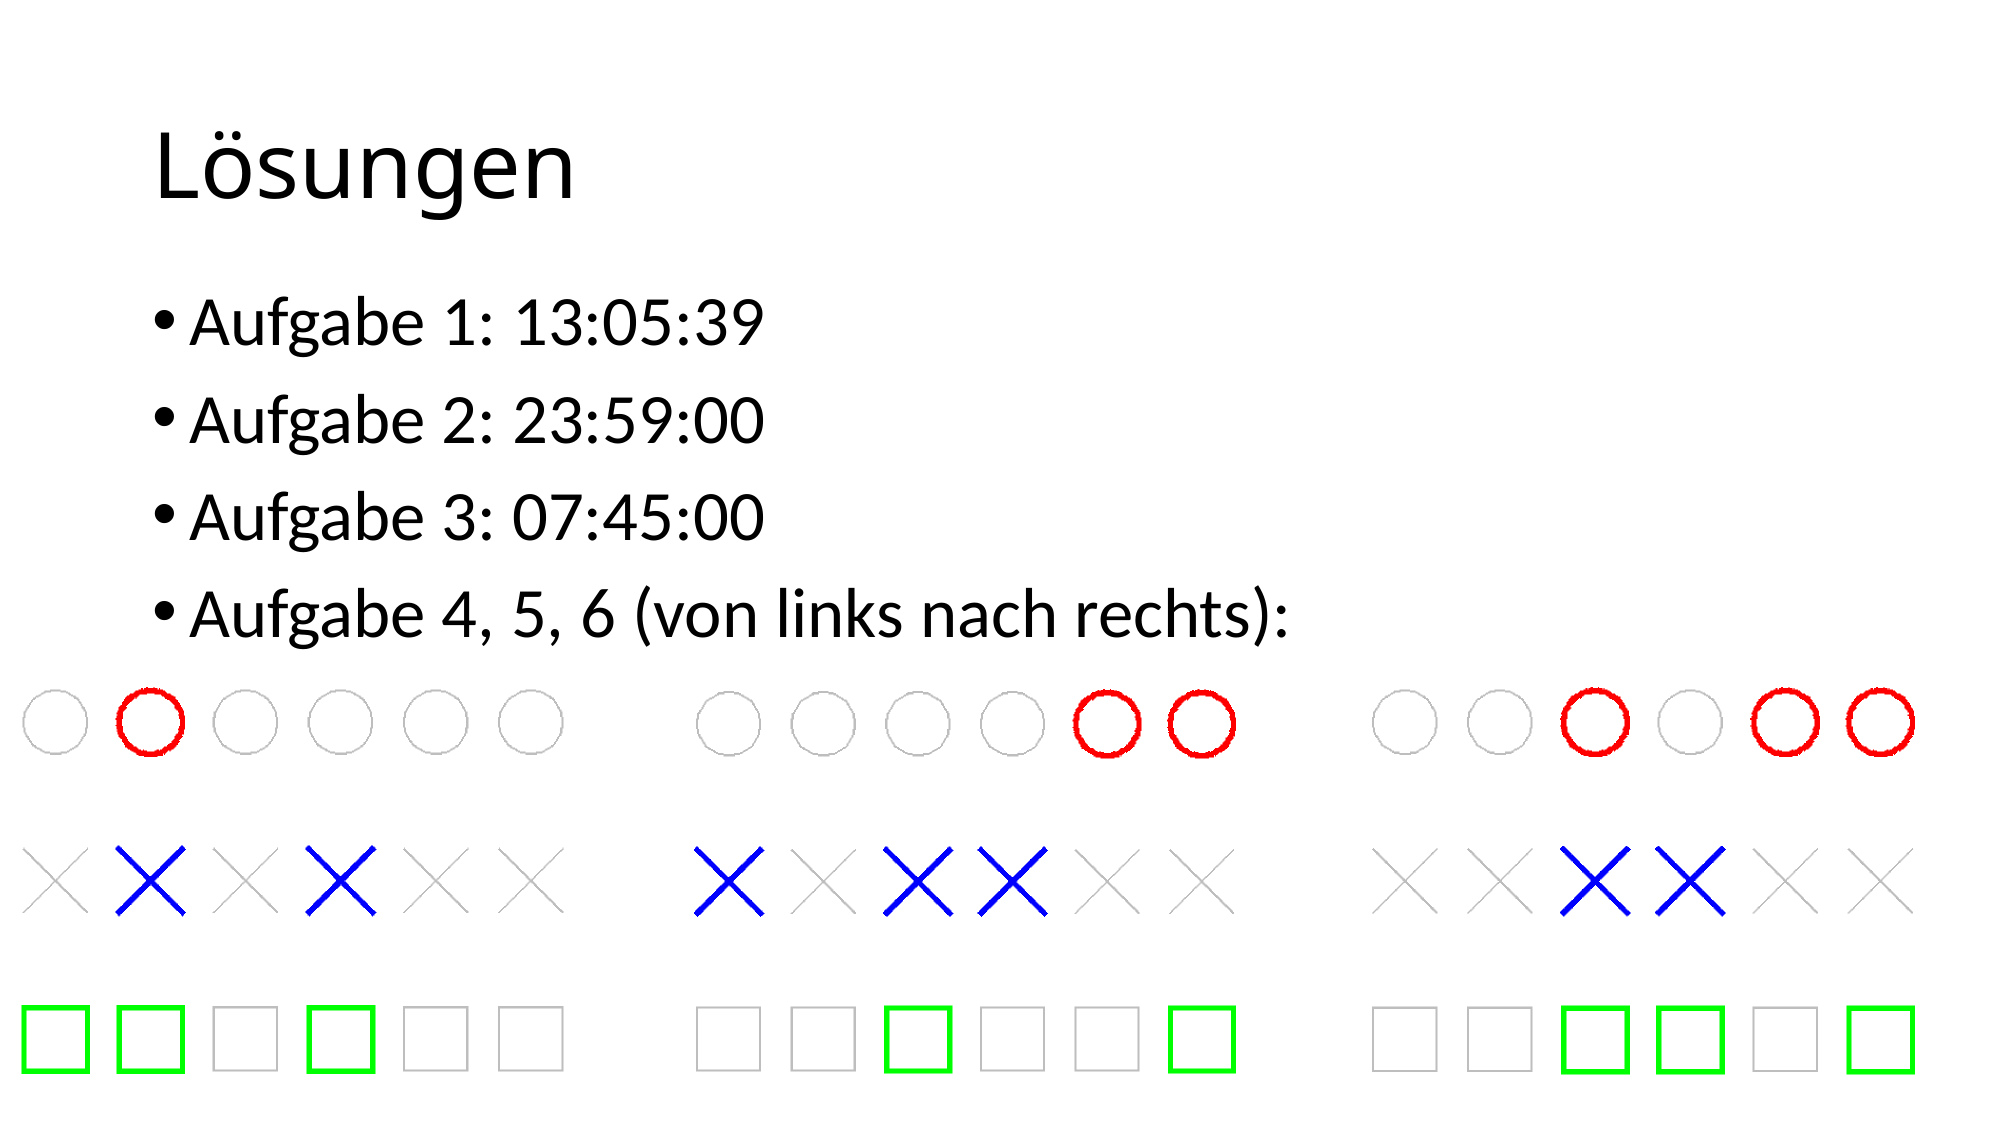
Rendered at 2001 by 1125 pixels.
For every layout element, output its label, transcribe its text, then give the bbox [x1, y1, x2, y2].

picture [679, 673, 1258, 1087]
title Lösungen [137, 59, 1863, 277]
list Aufgabe 1: 13:05:39 Aufgabe 2: 23:59:00 Aufgabe 3: 07:45:00 Aufgabe 4, 5, 6 (von links nach rechts): [137, 277, 1863, 1066]
picture [0, 670, 579, 1083]
picture [1358, 670, 1937, 1091]
